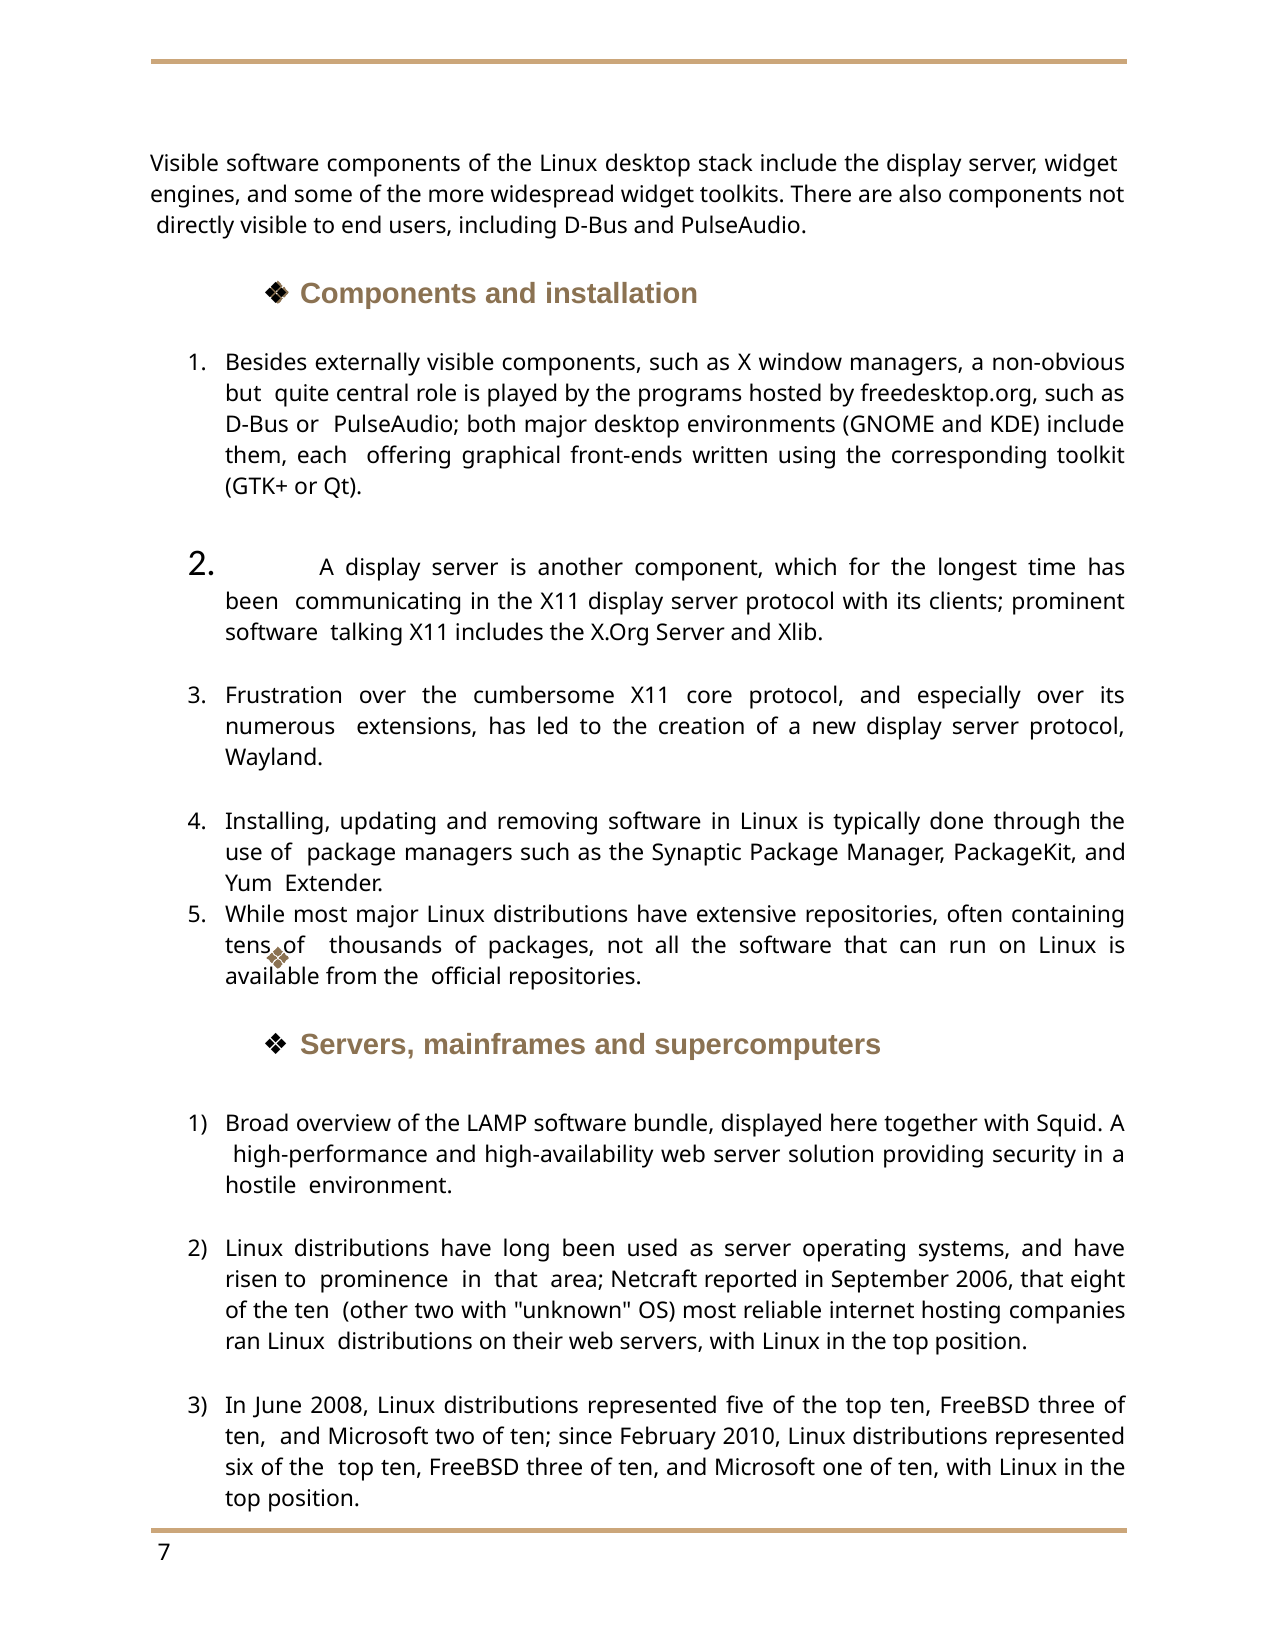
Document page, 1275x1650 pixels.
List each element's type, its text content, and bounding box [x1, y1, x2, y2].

text_box Visible software components of the Linux desktop stack include the display server, widget engines, and some of the more widespread widget toolkits. There are also components not directly visible to end users, including D-Bus and PulseAudio. Components and installation Besides externally visible components, such as X window managers, a non-obvious but quite central role is played by the programs hosted by freedesktop.org, such as D-Bus or PulseAudio; both major desktop environments (GNOME and KDE) include them, each offering graphical front-ends written using the corresponding toolkit (GTK+ or Qt). A display server is another component, which for the longest time has been communicating in the X11 display server protocol with its clients; prominent software talking X11 includes the X.Org Server and Xlib. Frustration over the cumbersome X11 core protocol, and especially over its numerous extensions, has led to the creation of a new display server protocol, Wayland. Installing, updating and removing software in Linux is typically done through the use of package managers such as the Synaptic Package Manager, PackageKit, and Yum Extender. While most major Linux distributions have extensive repositories, often containing tens of thousands of packages, not all the software that can run on Linux is available from the official repositories. Servers, mainframes and supercomputers Broad overview of the LAMP software bundle, displayed here together with Squid. A high-performance and high-availability web server solution providing security in a hostile environment. Linux distributions have long been used as server operating systems, and have risen to prominence in that area; Netcraft reported in September 2006, that eight of the ten (other two with "unknown" OS) most reliable internet hosting companies ran Linux distributions on their web servers, with Linux in the top position. In June 2008, Linux distributions represented five of the top ten, FreeBSD three of ten, and Microsoft two of ten; since February 2010, Linux distributions represented six of the top ten, FreeBSD three of ten, and Microsoft one of ten, with Linux in the top position. [147, 143, 1127, 1511]
picture [151, 1527, 1127, 1533]
picture [151, 59, 1127, 64]
picture [266, 946, 289, 970]
picture [266, 280, 289, 304]
slide_number 7 [151, 1541, 183, 1650]
